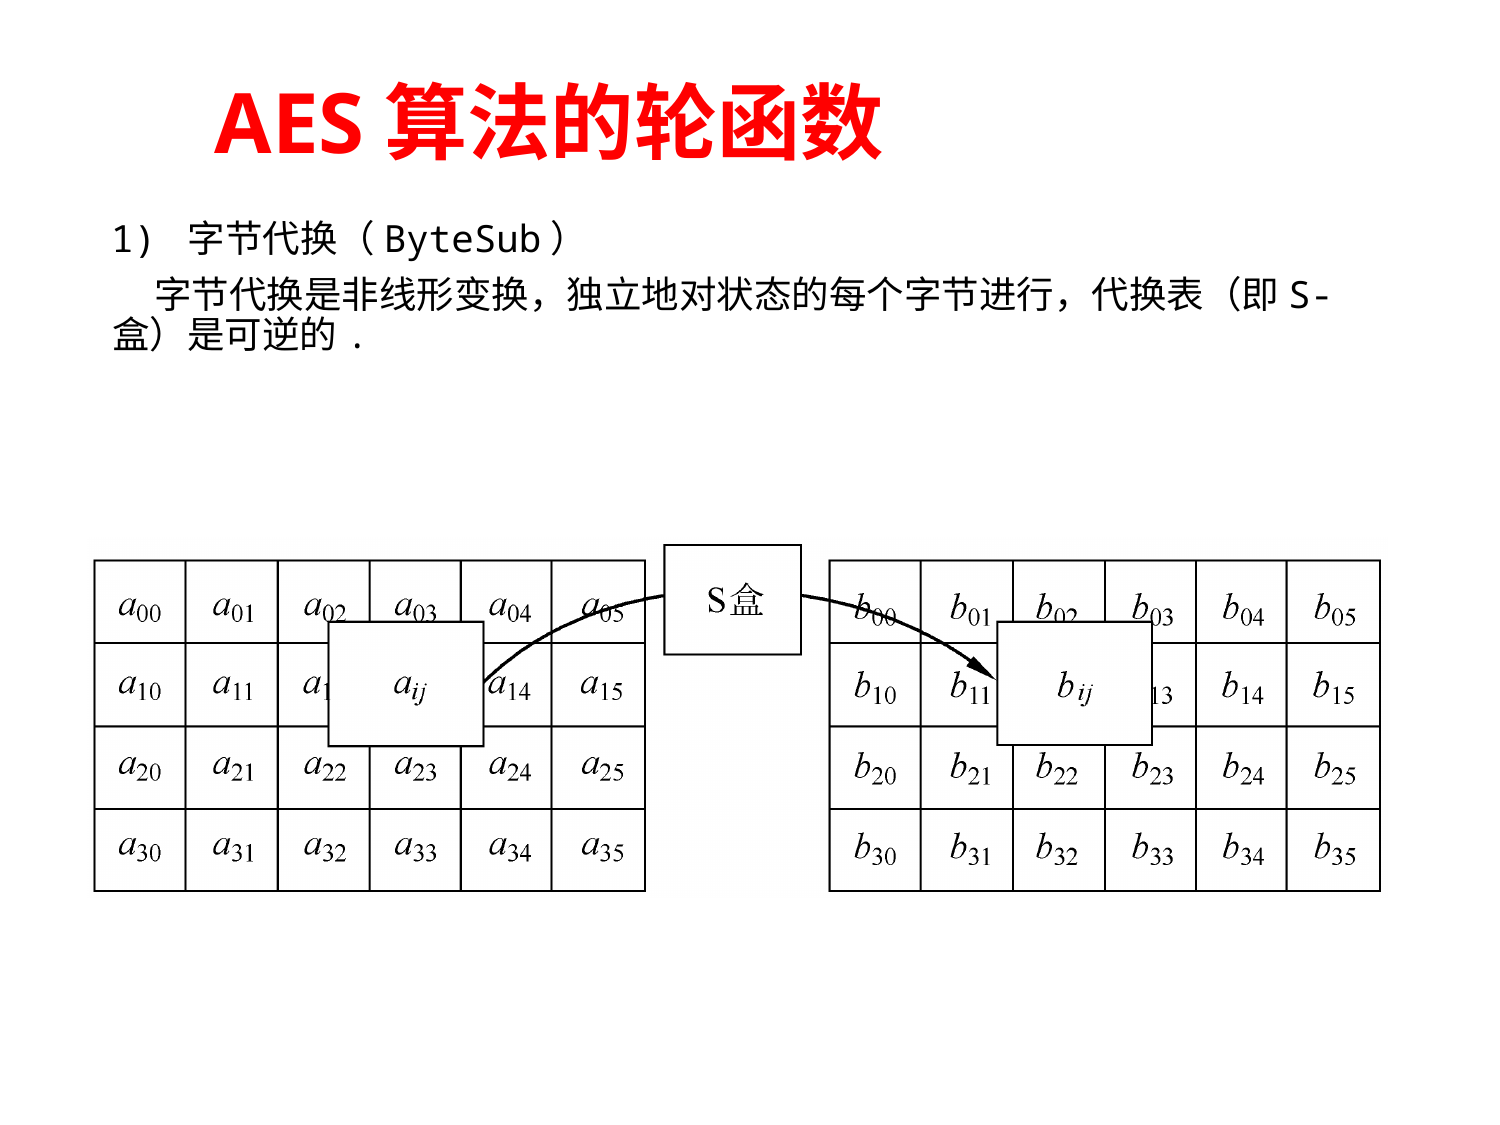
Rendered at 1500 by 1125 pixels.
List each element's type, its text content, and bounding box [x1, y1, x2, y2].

subtitle 1) 字节代换（ByteSub） 字节代换是非线形变换，独立地对状态的每个字节进行，代换表（即S-盒）是可逆的. [50, 212, 1425, 475]
text_box AES算法的轮函数 [200, 62, 1375, 178]
picture [87, 537, 1388, 898]
